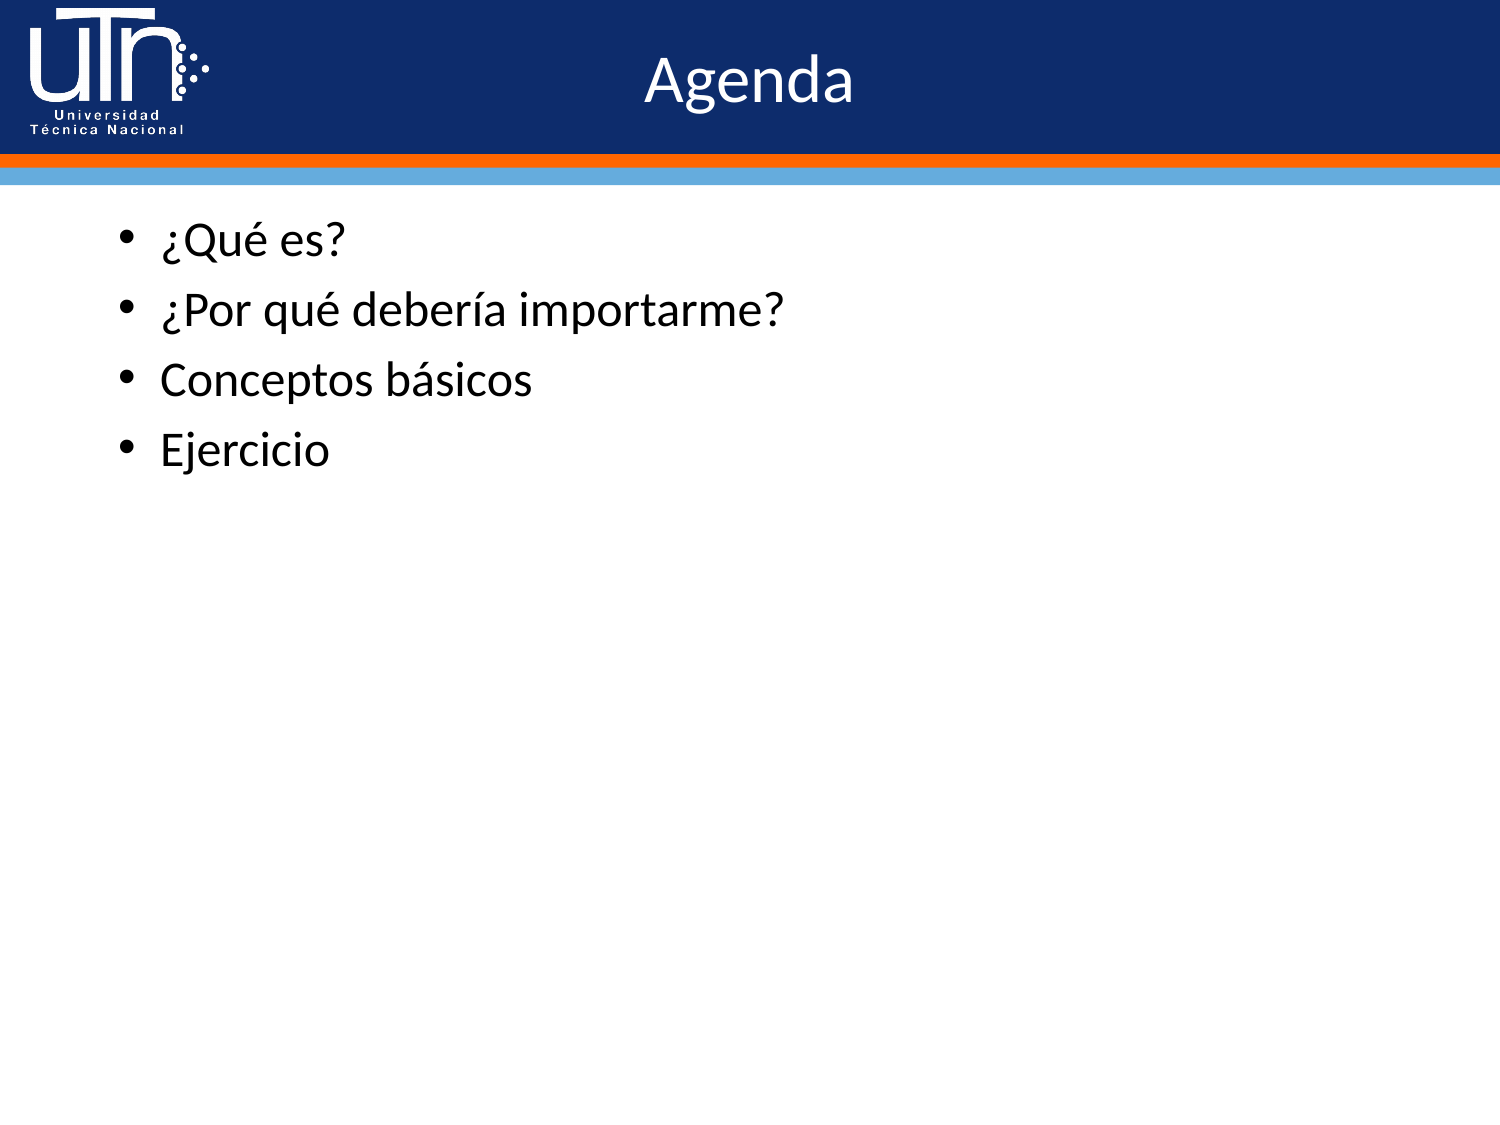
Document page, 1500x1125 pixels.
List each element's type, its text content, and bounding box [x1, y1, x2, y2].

list ¿Qué es? ¿Por qué debería importarme? Conceptos básicos Ejercicio [103, 198, 1397, 1012]
title Agenda [0, 0, 1500, 154]
